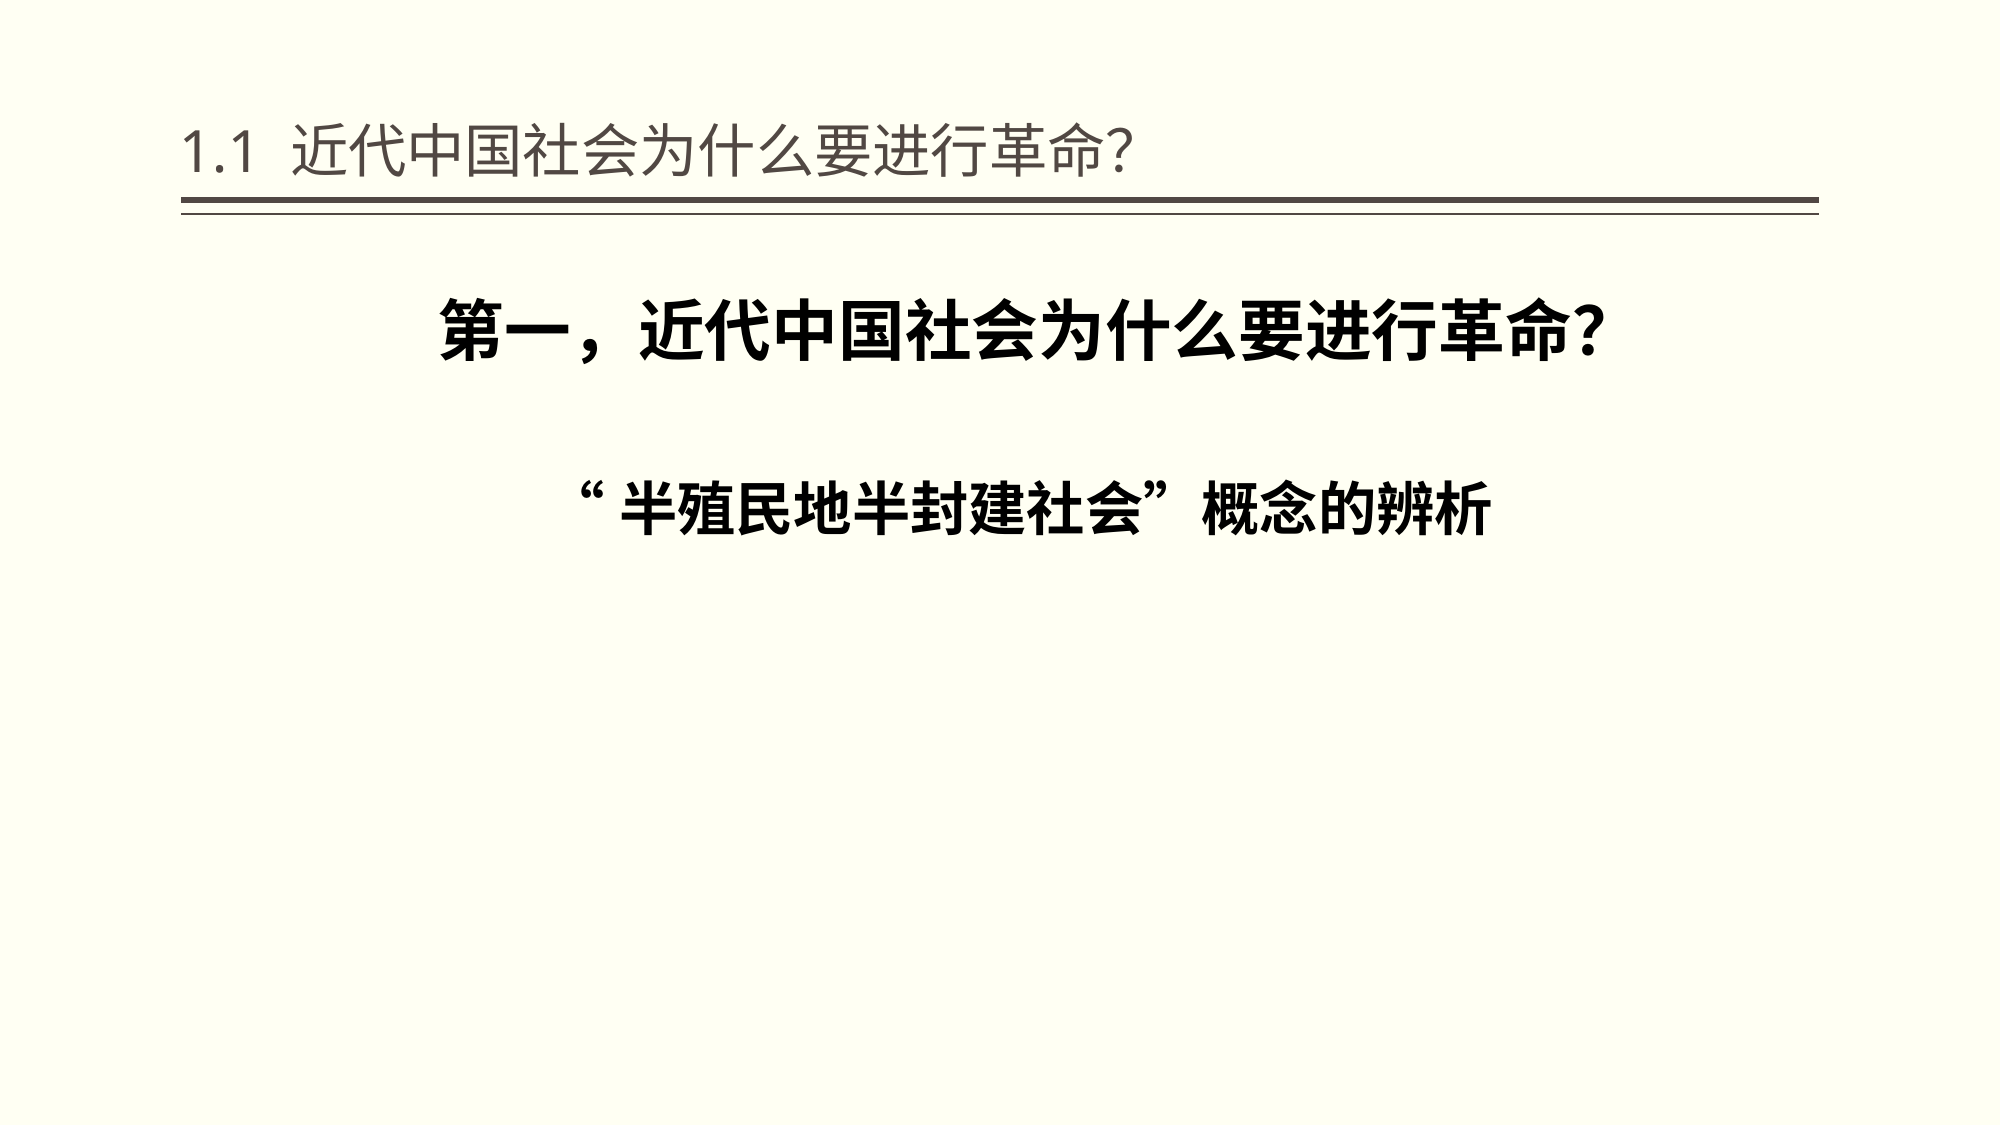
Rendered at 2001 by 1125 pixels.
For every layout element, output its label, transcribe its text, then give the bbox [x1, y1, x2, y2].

text_box 第一，近代中国社会为什么要进行革命？ [181, 257, 1819, 377]
title 1.1 近代中国社会为什么要进行革命？ [178, 12, 1816, 193]
text_box “半殖民地半封建社会”概念的辨析 [178, 443, 1816, 550]
